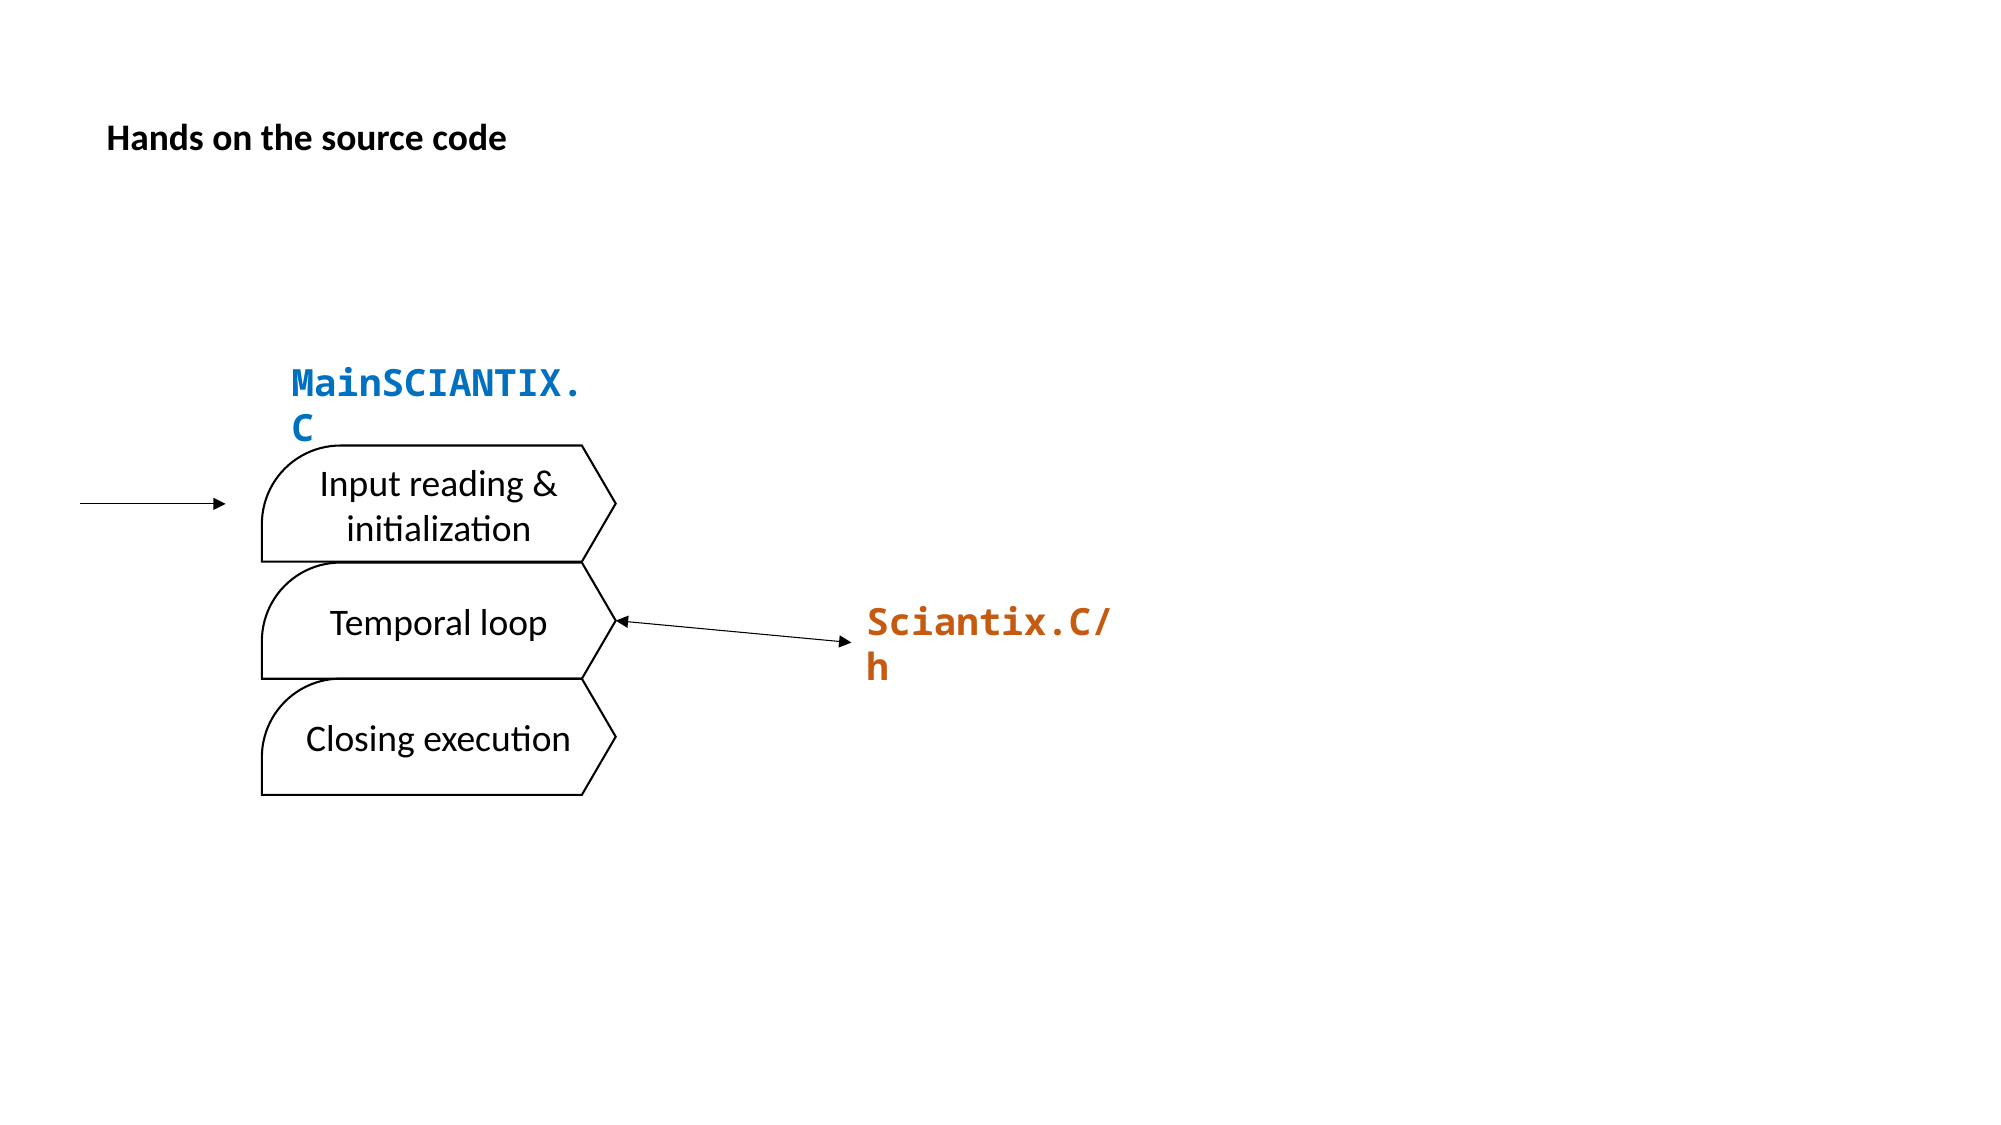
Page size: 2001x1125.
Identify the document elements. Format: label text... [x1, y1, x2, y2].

text_box Input reading & initialization [260, 457, 617, 563]
text_box Closing execution [260, 677, 617, 796]
text_box [190, 256, 1811, 990]
text_box Temporal loop [260, 562, 617, 680]
title Hands on the source code [106, 108, 1894, 169]
text_box Sciantix.C/h [851, 590, 1149, 695]
text_box MainSCIANTIX.C [276, 352, 601, 457]
